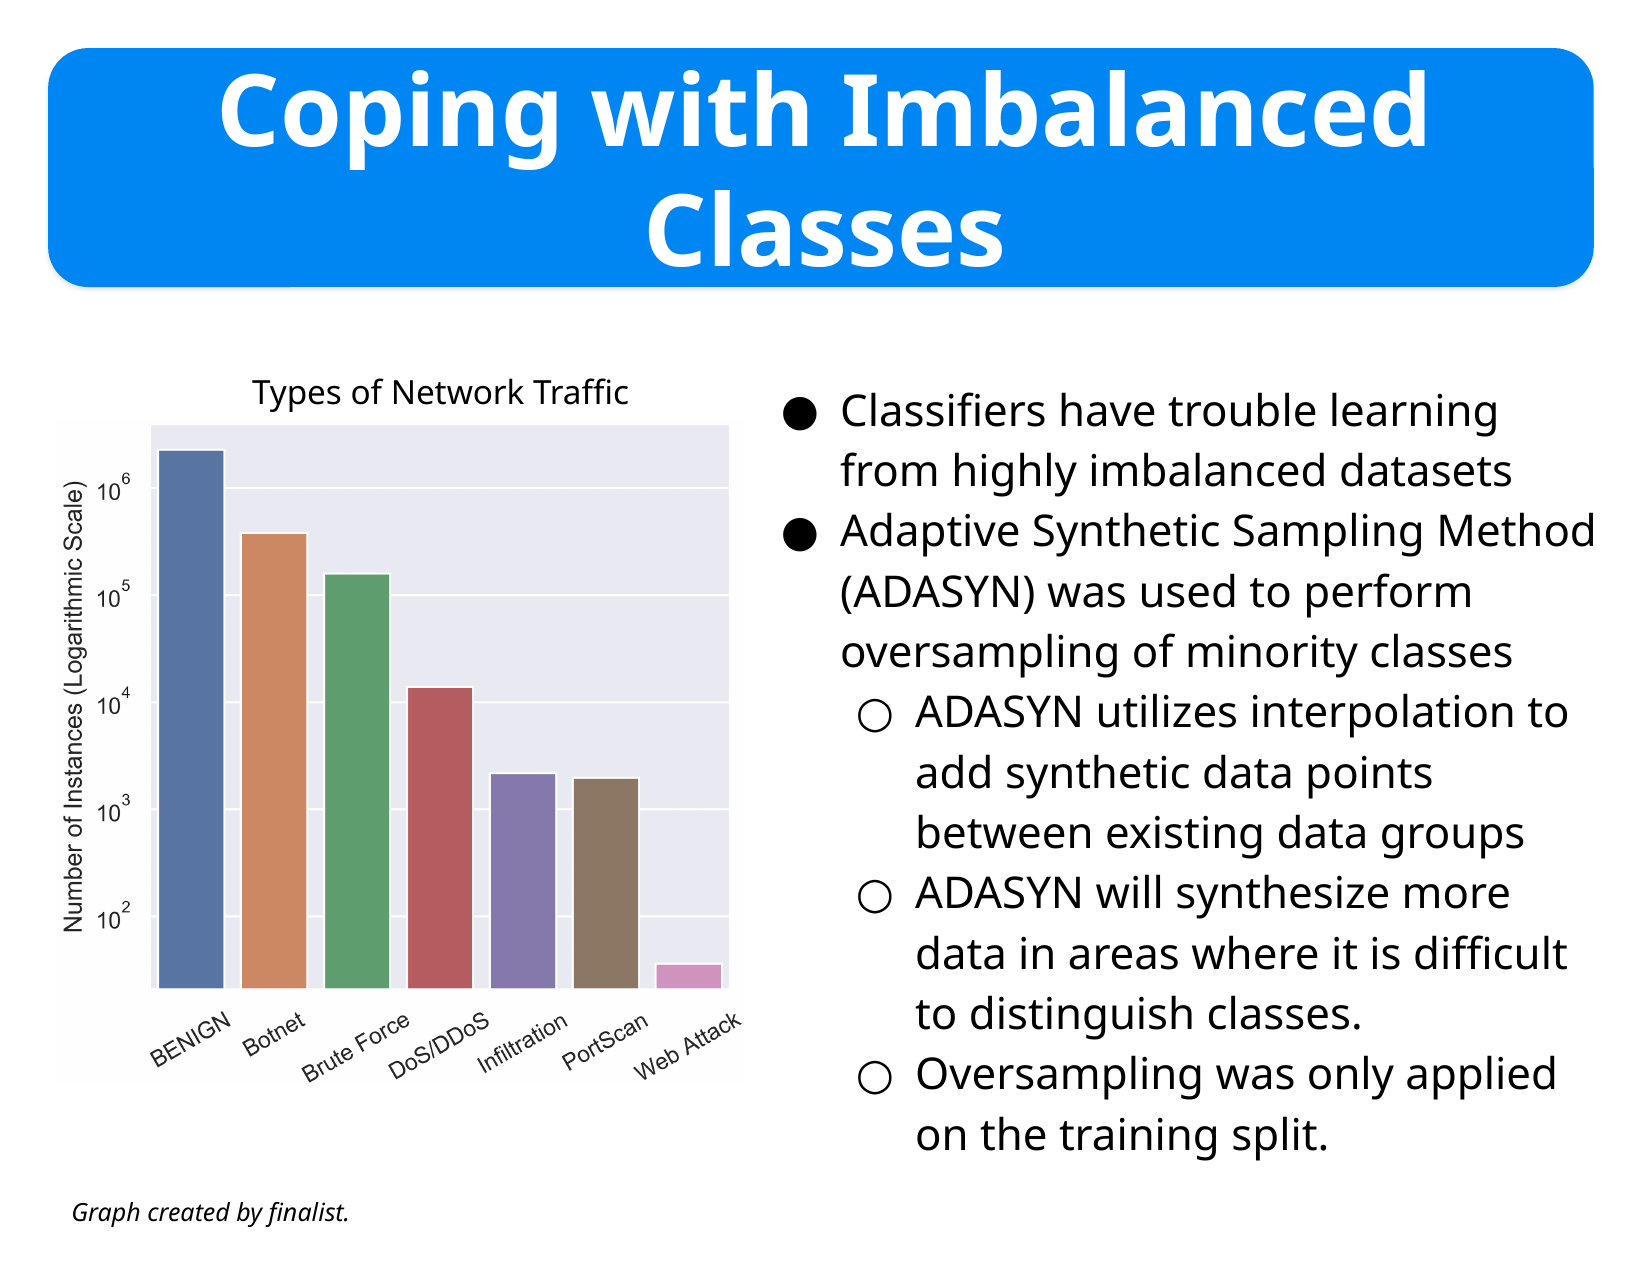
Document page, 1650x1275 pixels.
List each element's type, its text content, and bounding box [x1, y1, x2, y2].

picture [56, 417, 747, 1083]
text_box Types of Network Traffic [152, 363, 729, 416]
title Coping with Imbalanced Classes [56, 45, 1594, 288]
list Classifiers have trouble learning from highly imbalanced datasets Adaptive Synthetic Sampling Method (ADASYN) was used to perform oversampling of minority classes ADASYN utilizes interpolation to add synthetic data points between existing data groups ADASYN will synthesize more data in areas where it is difficult to distinguish classes. Oversampling was only applied on the training split. [746, 319, 1620, 1215]
text_box Graph created by finalist. [56, 1181, 524, 1224]
